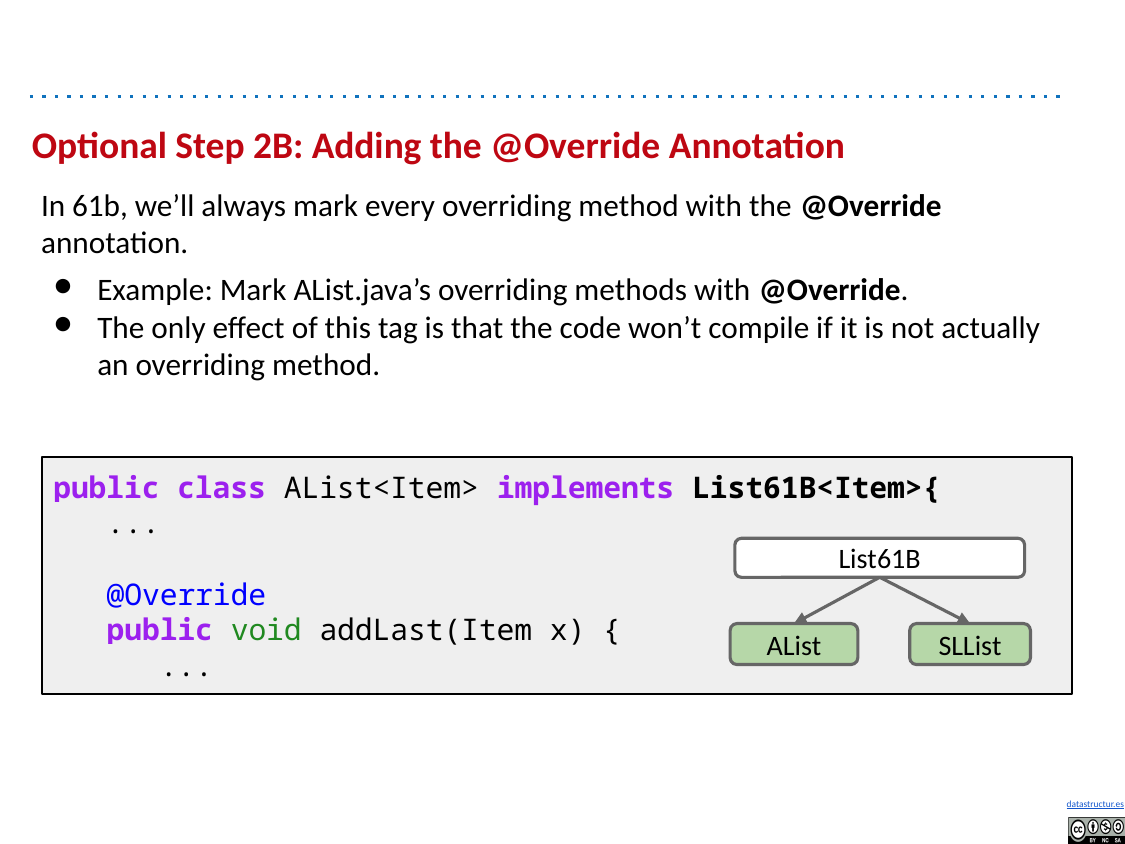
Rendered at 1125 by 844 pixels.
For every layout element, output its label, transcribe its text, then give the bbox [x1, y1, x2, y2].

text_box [793, 577, 880, 624]
title Optional Step 2B: Adding the @Override Annotation [20, 116, 1033, 178]
picture [1068, 817, 1125, 844]
text_box public class AList<Item> implements List61B<Item>{ ... @Override public void addLast(Item x) { ... [42, 457, 1073, 695]
text_box List61B [734, 538, 1025, 578]
text_box SLList [909, 623, 1031, 665]
text_box AList [730, 623, 858, 665]
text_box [882, 577, 971, 624]
list In 61b, we’ll always mark every overriding method with the @Override annotation. Example: Mark AList.java’s overriding methods with @Override. The only effect of this tag is that the code won’t compile if it is not actually an overriding method. [29, 173, 1069, 685]
